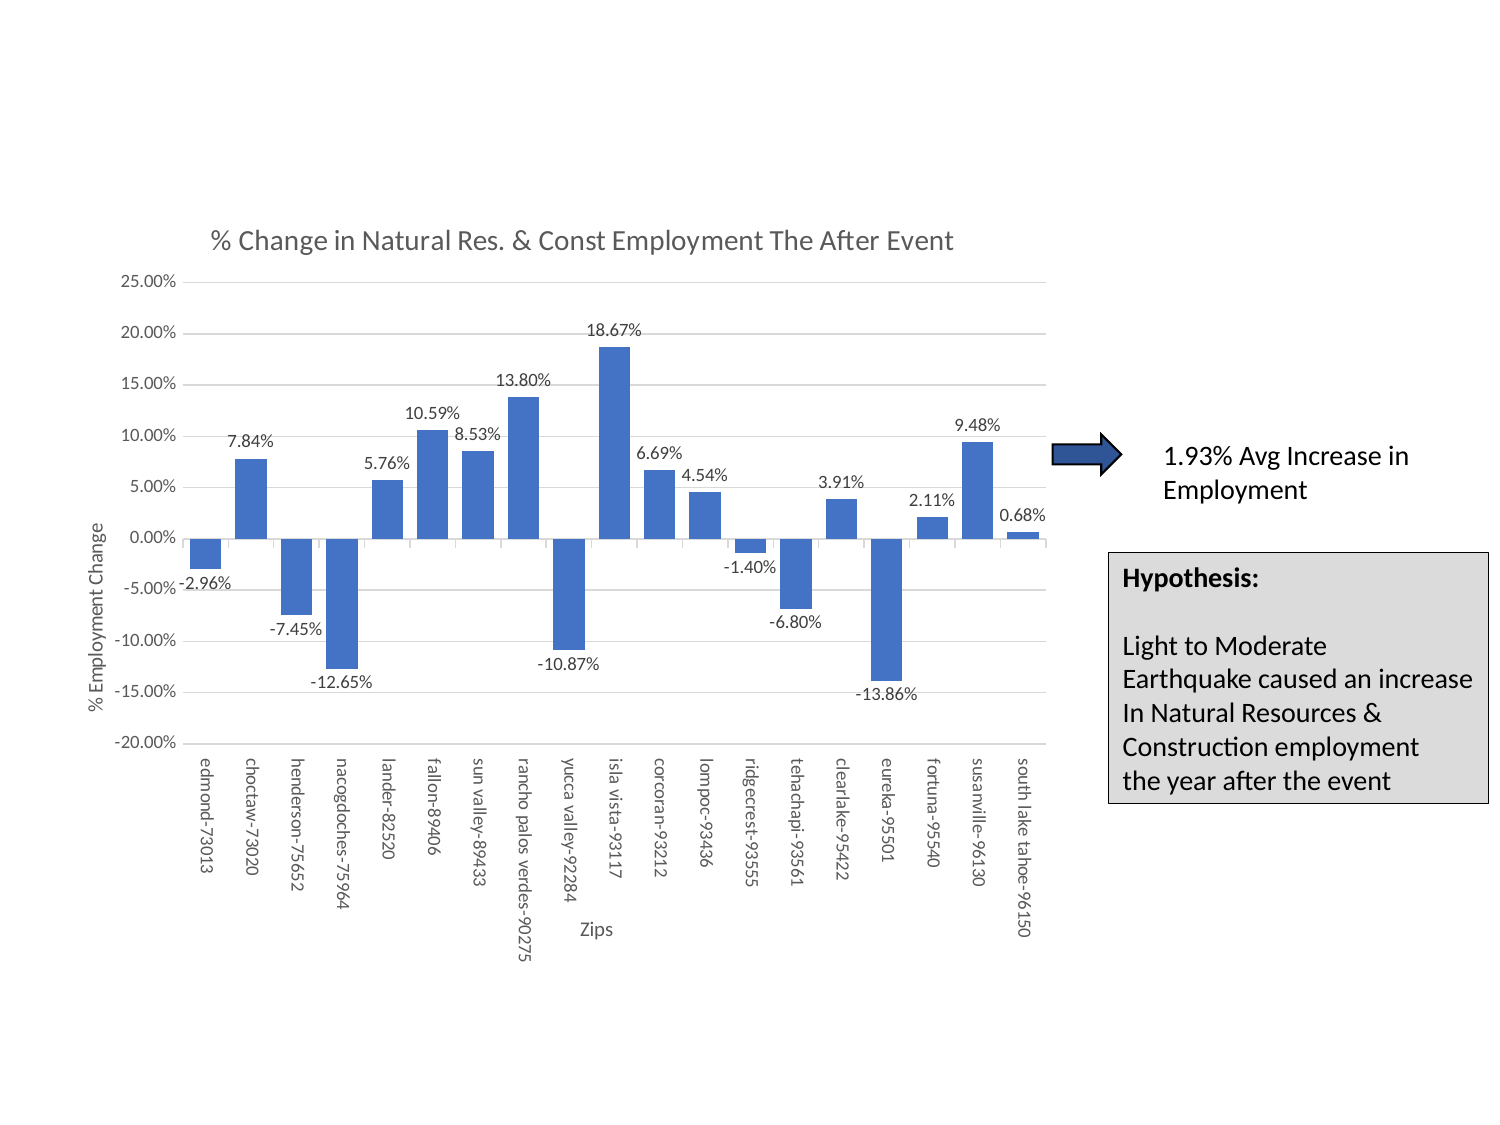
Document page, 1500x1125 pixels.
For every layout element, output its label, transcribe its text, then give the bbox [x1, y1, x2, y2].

chart [80, 196, 1091, 966]
text_box [1091, 431, 1123, 477]
text_box Hypothesis: Light to Moderate Earthquake caused an increase In Natural Resources & Construction employment the year after the event [1107, 552, 1489, 804]
text_box 1.93% Avg Increase in Employment [1148, 430, 1431, 513]
